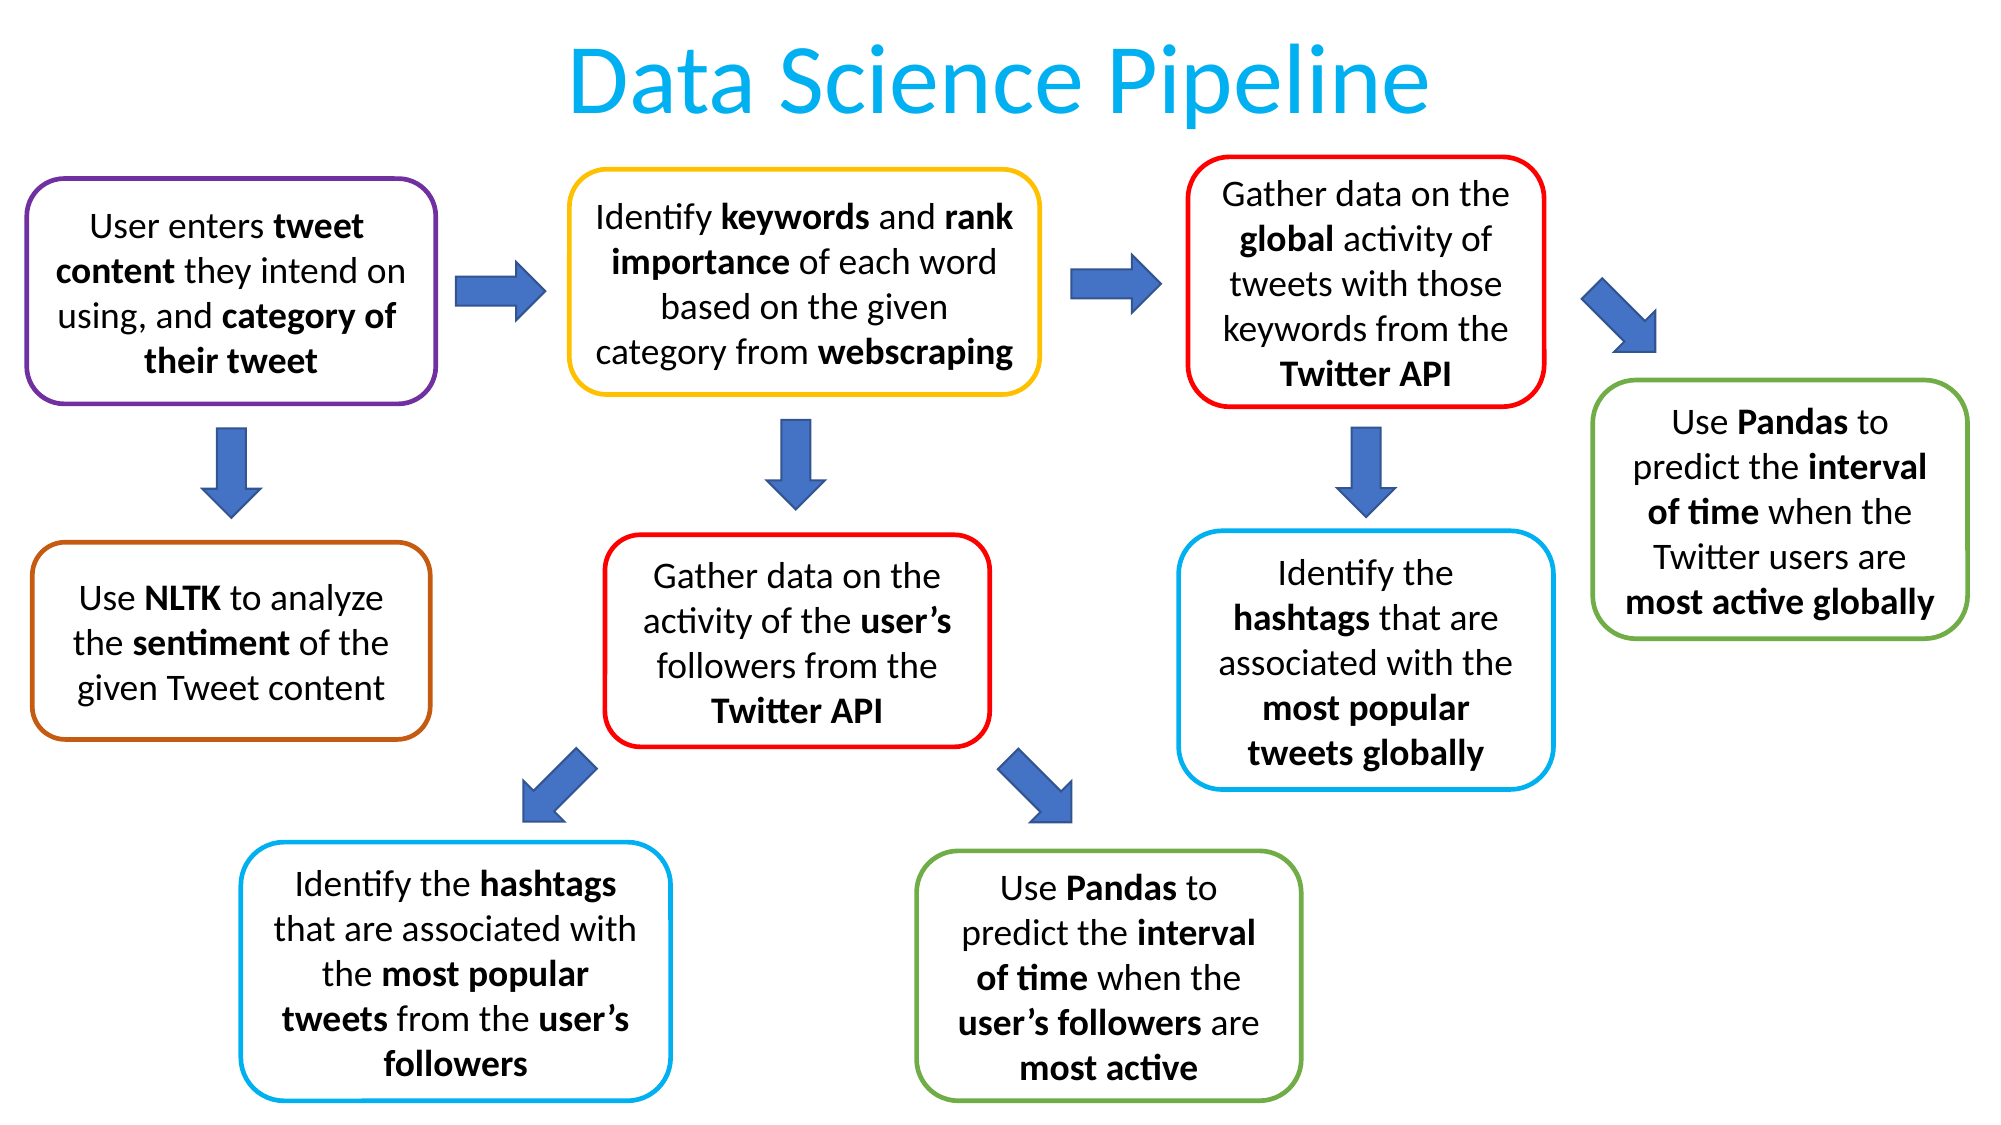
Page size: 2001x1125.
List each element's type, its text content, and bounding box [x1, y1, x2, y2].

text_box Use Pandas to predict the interval of time when the Twitter users are most active globally [1591, 378, 1969, 640]
text_box [199, 427, 263, 520]
text_box Use Pandas to predict the interval of time when the user’s followers are most active [915, 849, 1303, 1102]
text_box Gather data on the activity of the user’s followers from the Twitter API [603, 533, 991, 748]
text_box User enters tweet content they intend on using, and category of their tweet [25, 177, 437, 405]
text_box [454, 259, 547, 323]
text_box Gather data on the global activity of tweets with those keywords from the Twitter API [1186, 155, 1546, 408]
text_box Identify keywords and rank importance of each word based on the given category from webscraping [568, 168, 1041, 396]
text_box Use NLTK to analyze the sentiment of the given Tweet content [31, 541, 432, 741]
text_box [1070, 252, 1163, 316]
text_box [522, 746, 599, 823]
text_box Identify the hashtags that are associated with the most popular tweets from the user’s followers [239, 841, 672, 1102]
text_box [1580, 276, 1657, 353]
text_box [764, 418, 828, 511]
text_box Identify the hashtags that are associated with the most popular tweets globally [1177, 529, 1555, 791]
text_box [996, 747, 1073, 824]
text_box [1334, 426, 1398, 519]
text_box Data Science Pipeline [543, 6, 1457, 187]
